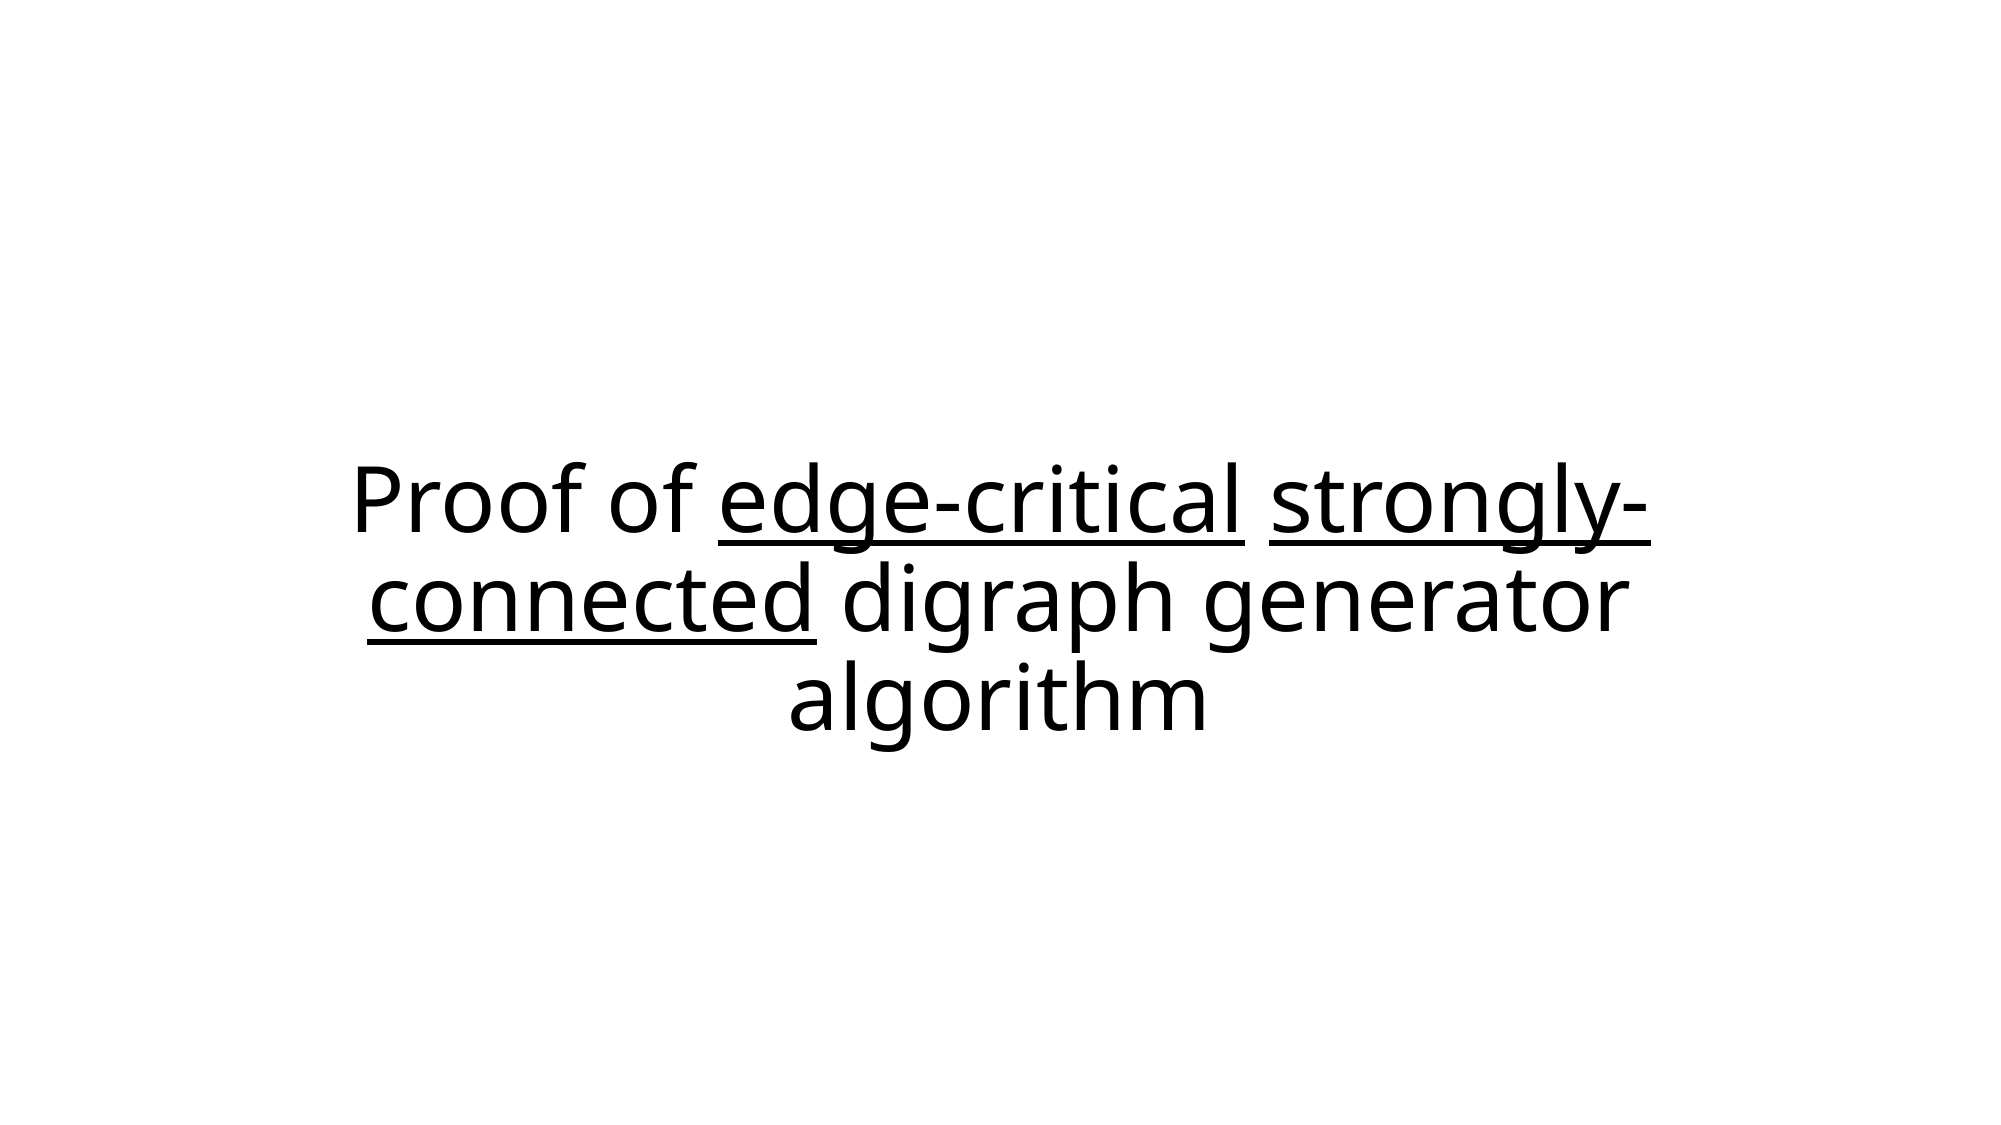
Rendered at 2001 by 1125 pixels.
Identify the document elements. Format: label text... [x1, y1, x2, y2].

title Proof of edge-critical strongly-connected digraph generator algorithm [249, 366, 1750, 759]
